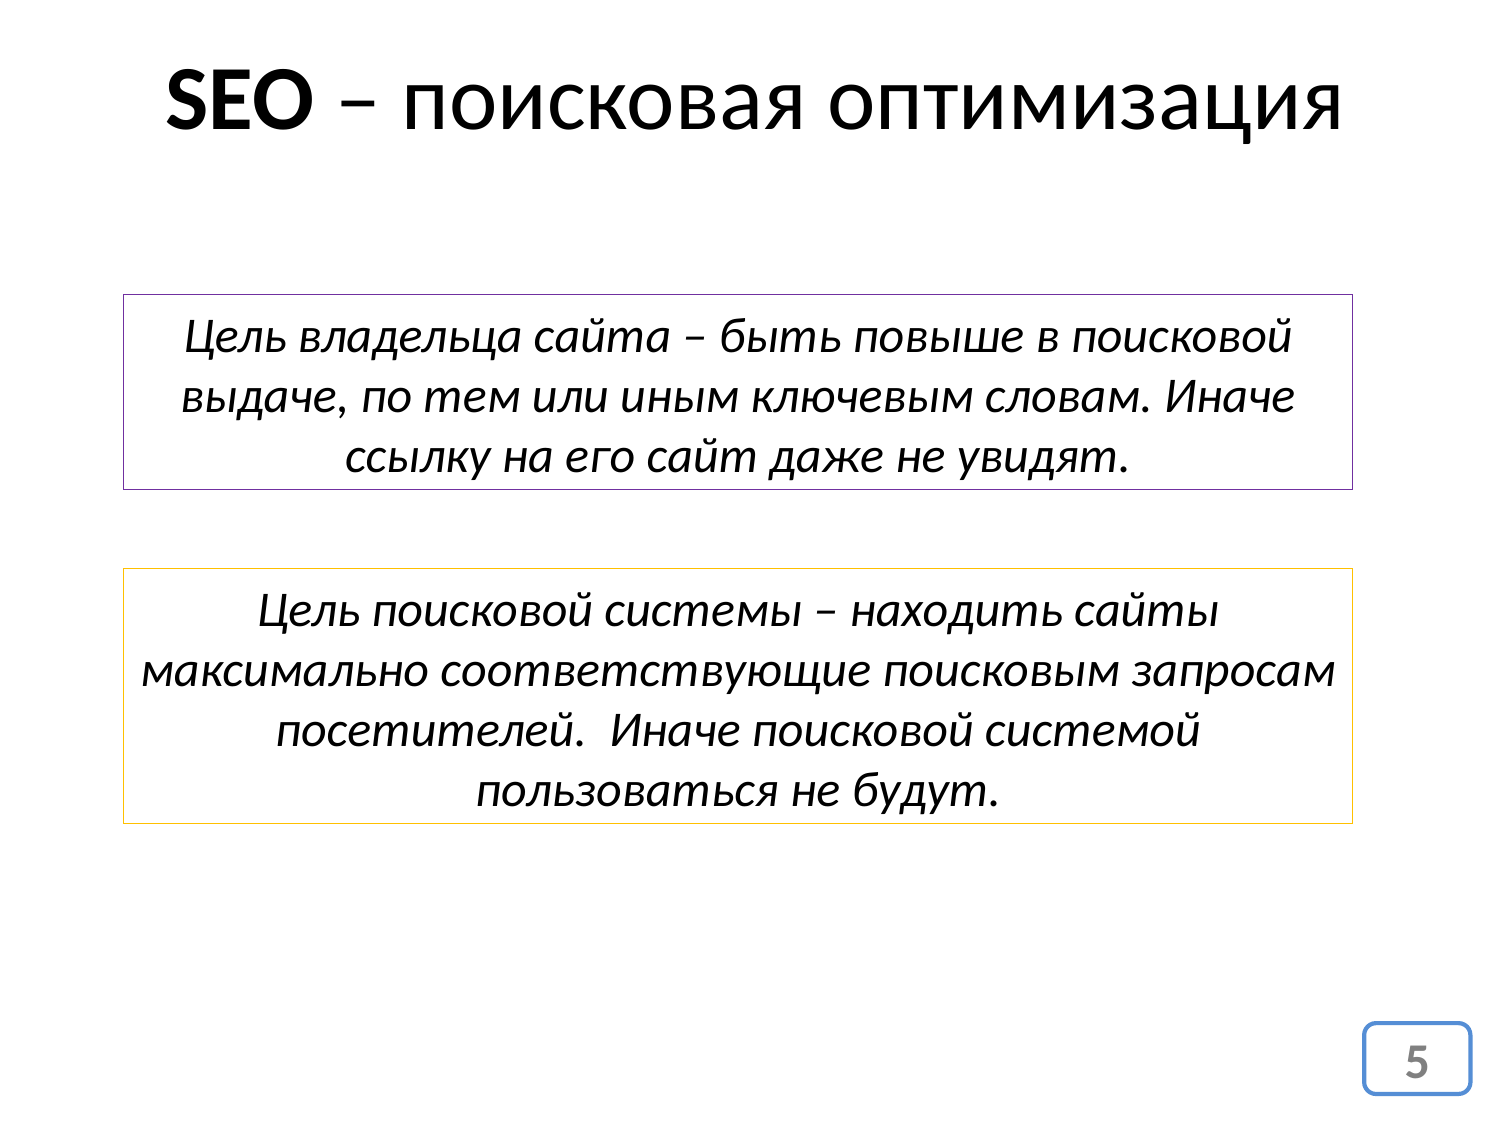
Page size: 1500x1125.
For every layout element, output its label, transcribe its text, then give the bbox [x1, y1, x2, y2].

text_box Цель поисковой системы – находить сайты максимально соответствующие поисковым запросам посетителей. Иначе поисковой системой пользоваться не будут. [123, 568, 1353, 824]
text_box SEO – поисковая оптимизация [76, 30, 1436, 156]
text_box 5 [1362, 1021, 1473, 1097]
text_box Цель владельца сайта – быть повыше в поисковой выдаче, по тем или иным ключевым словам. Иначе ссылку на его сайт даже не увидят. [123, 294, 1353, 490]
